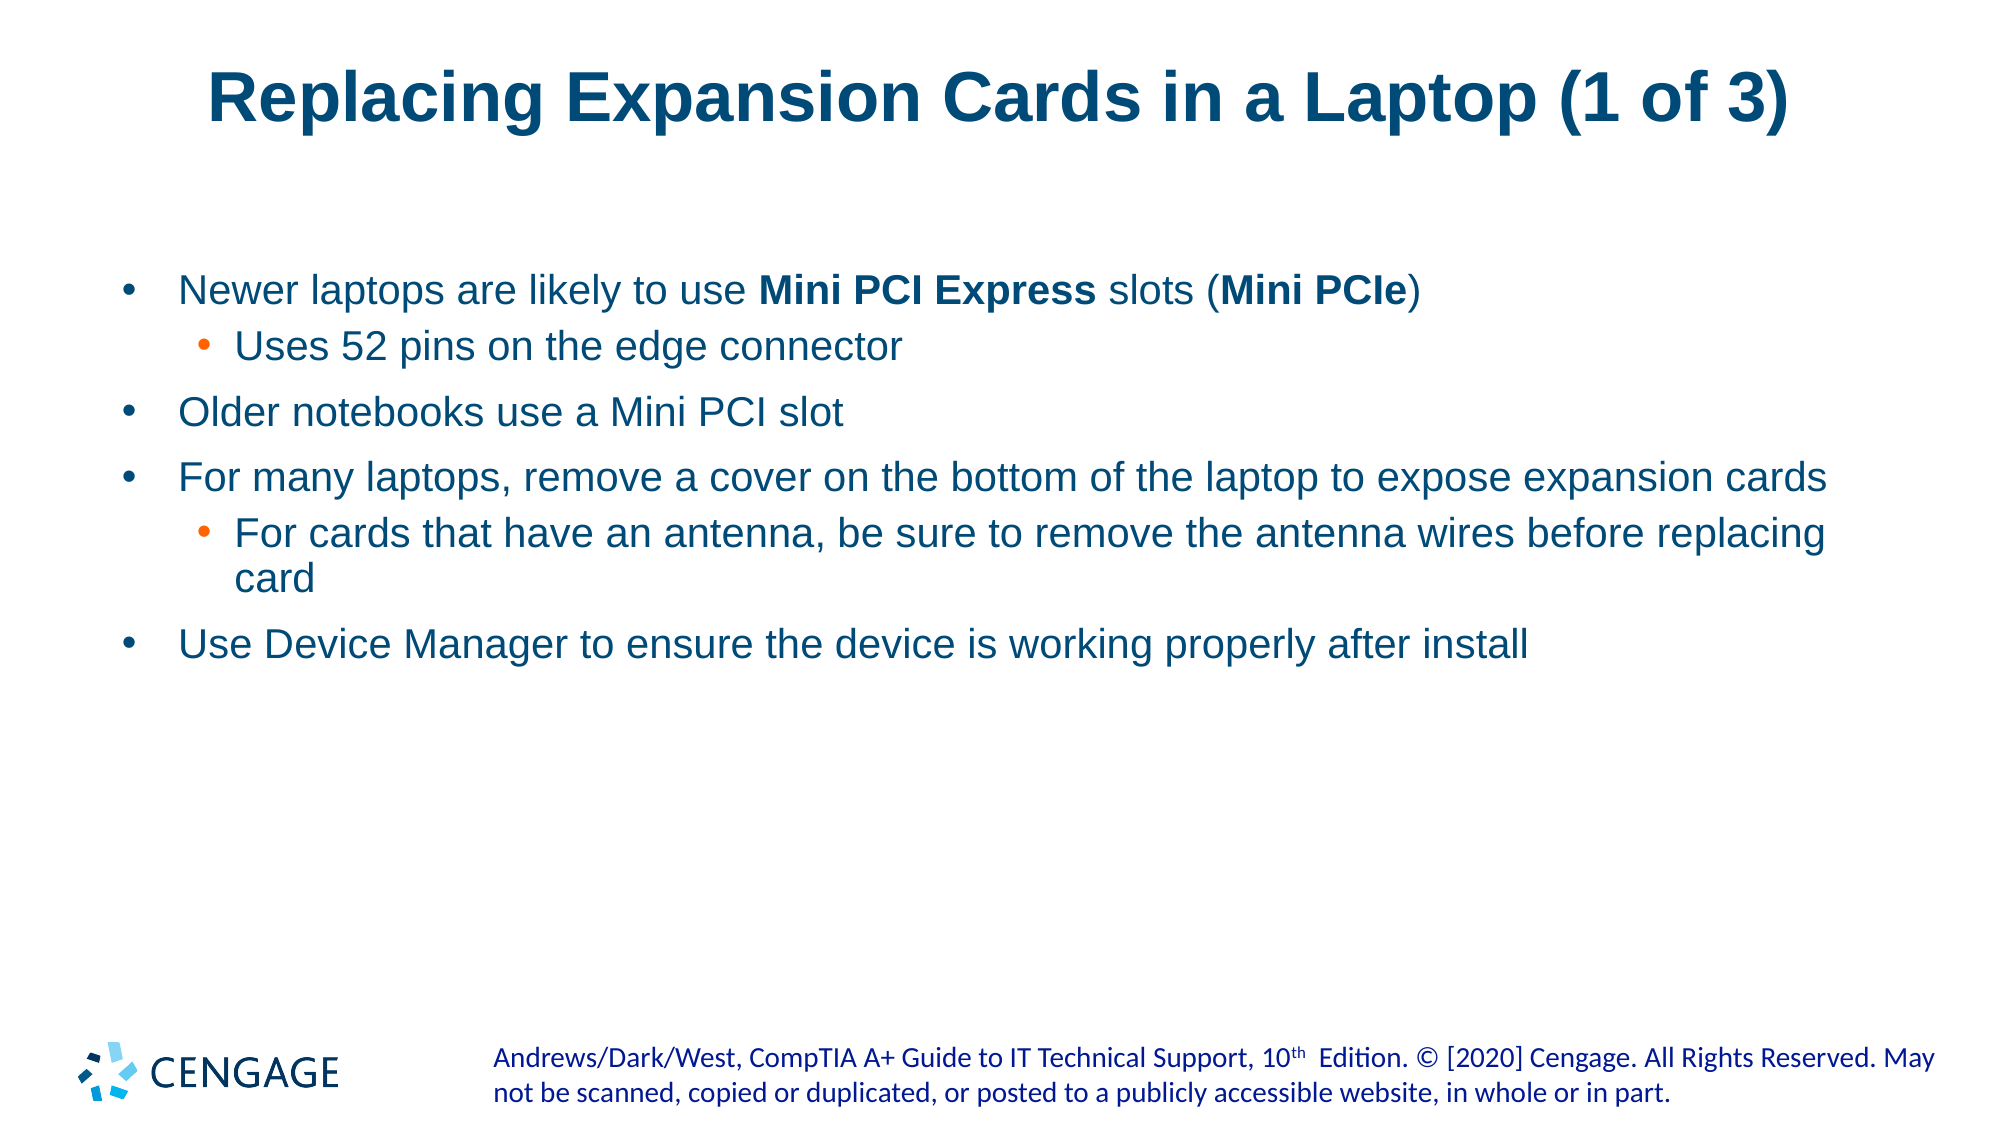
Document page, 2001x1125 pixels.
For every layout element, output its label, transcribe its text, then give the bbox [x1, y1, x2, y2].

picture [78, 1042, 338, 1101]
list Newer laptops are likely to use Mini PCI Express slots (Mini PCIe) Uses 52 pins on the edge connector Older notebooks use a Mini PCI slot For many laptops, remove a cover on the bottom of the laptop to expose expansion cards For cards that have an antenna, be sure to remove the antenna wires before replacing card Use Device Manager to ensure the device is working properly after install [121, 268, 1880, 990]
title Replacing Expansion Cards in a Laptop (1 of 3) [137, 59, 1863, 171]
